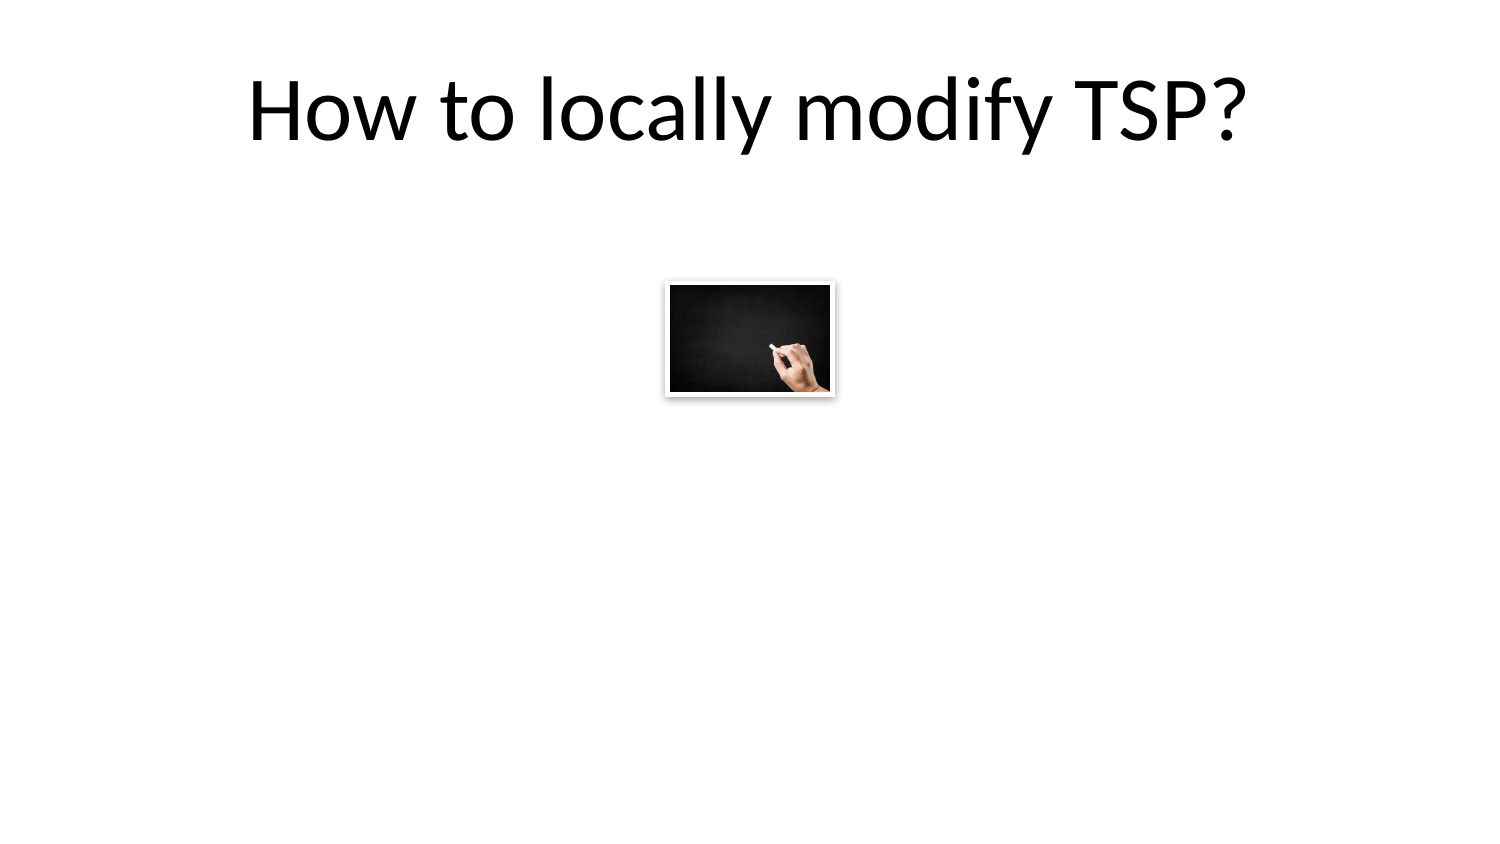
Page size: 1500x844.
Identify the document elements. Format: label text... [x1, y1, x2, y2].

title How to locally modify TSP? [75, 33, 1425, 175]
picture [669, 285, 831, 393]
